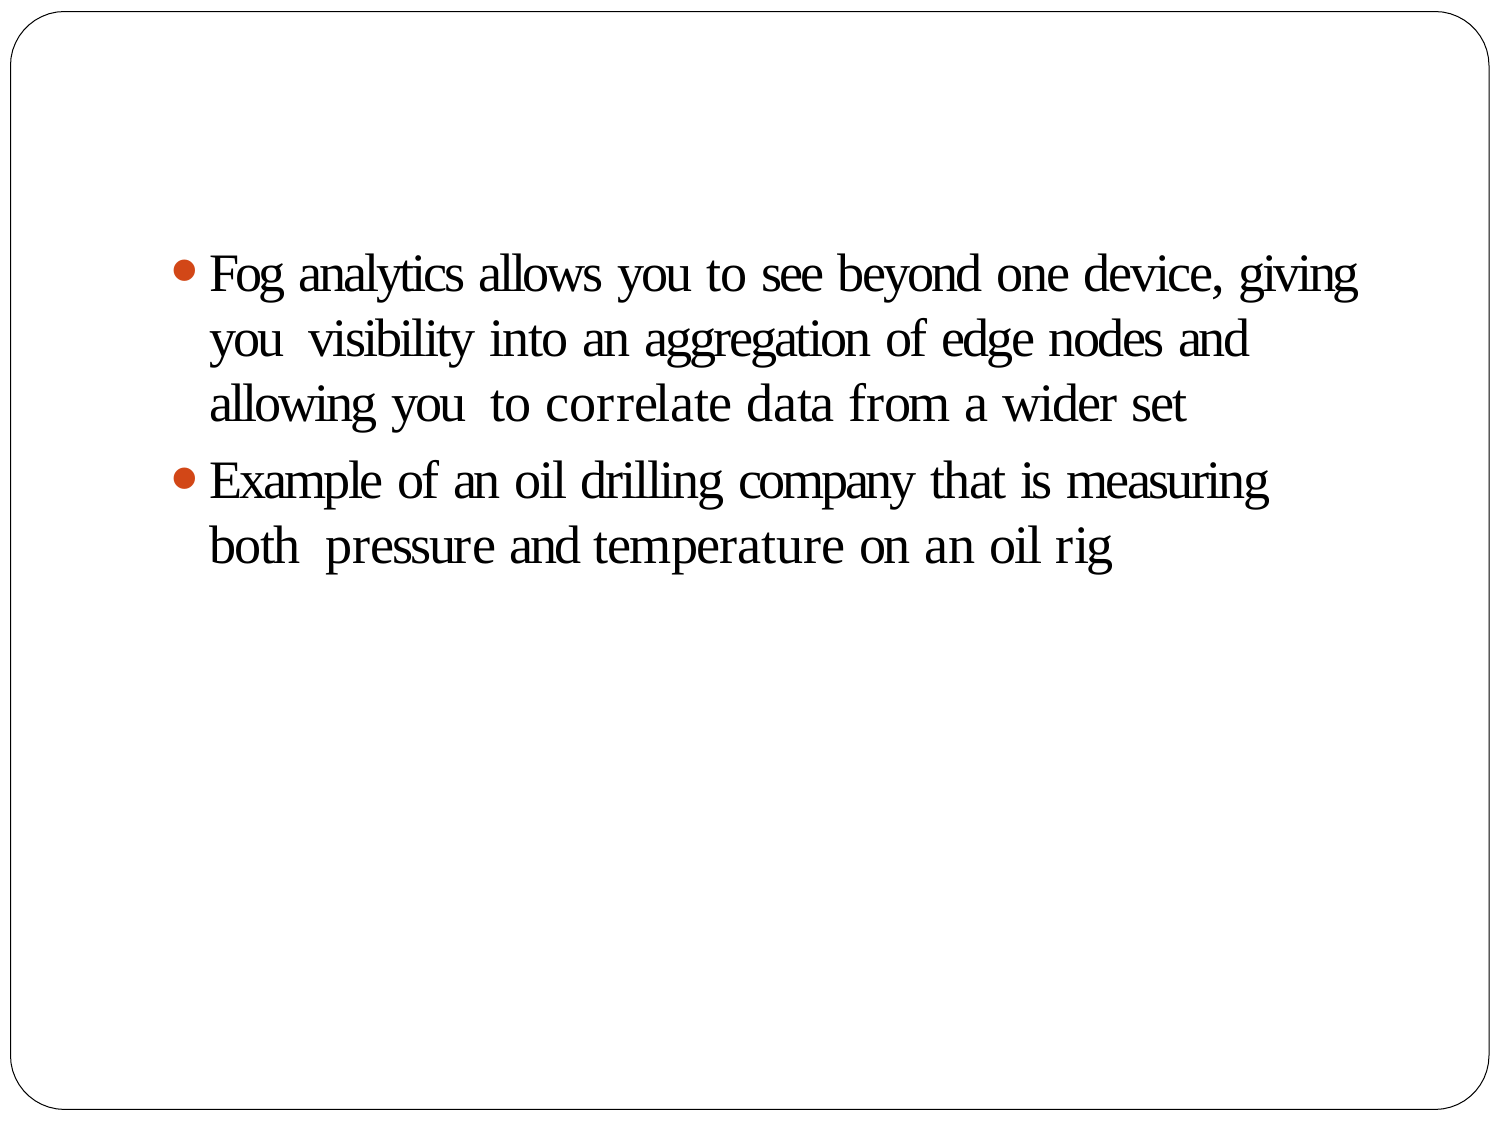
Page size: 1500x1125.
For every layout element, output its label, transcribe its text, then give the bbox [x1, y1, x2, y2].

text_box Fog analytics allows you to see beyond one device, giving you visibility into an aggregation of edge nodes and allowing you to correlate data from a wider set Example of an oil drilling company that is measuring both pressure and temperature on an oil rig [162, 235, 1404, 575]
